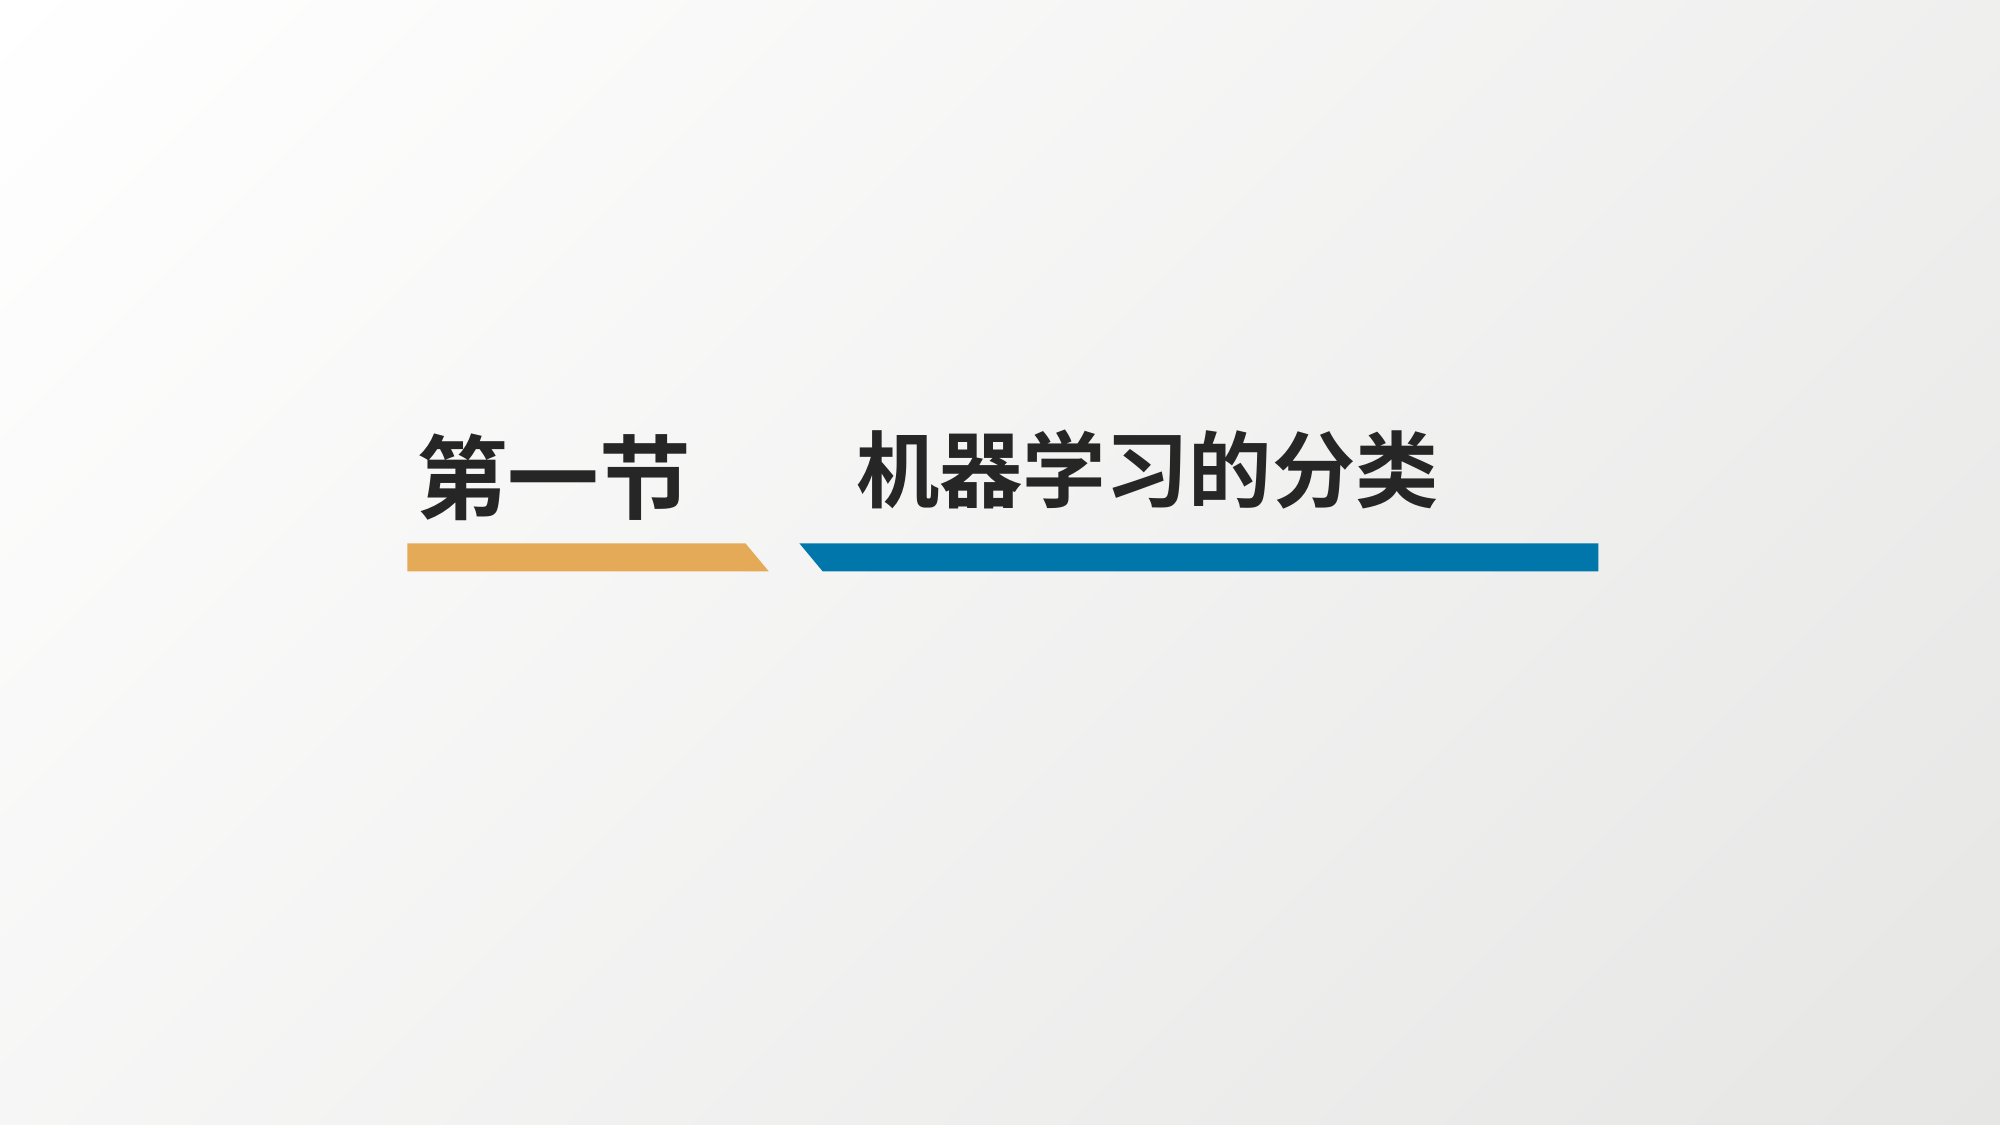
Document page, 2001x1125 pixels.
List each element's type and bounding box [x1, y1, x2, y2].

text_box [401, 410, 1599, 572]
